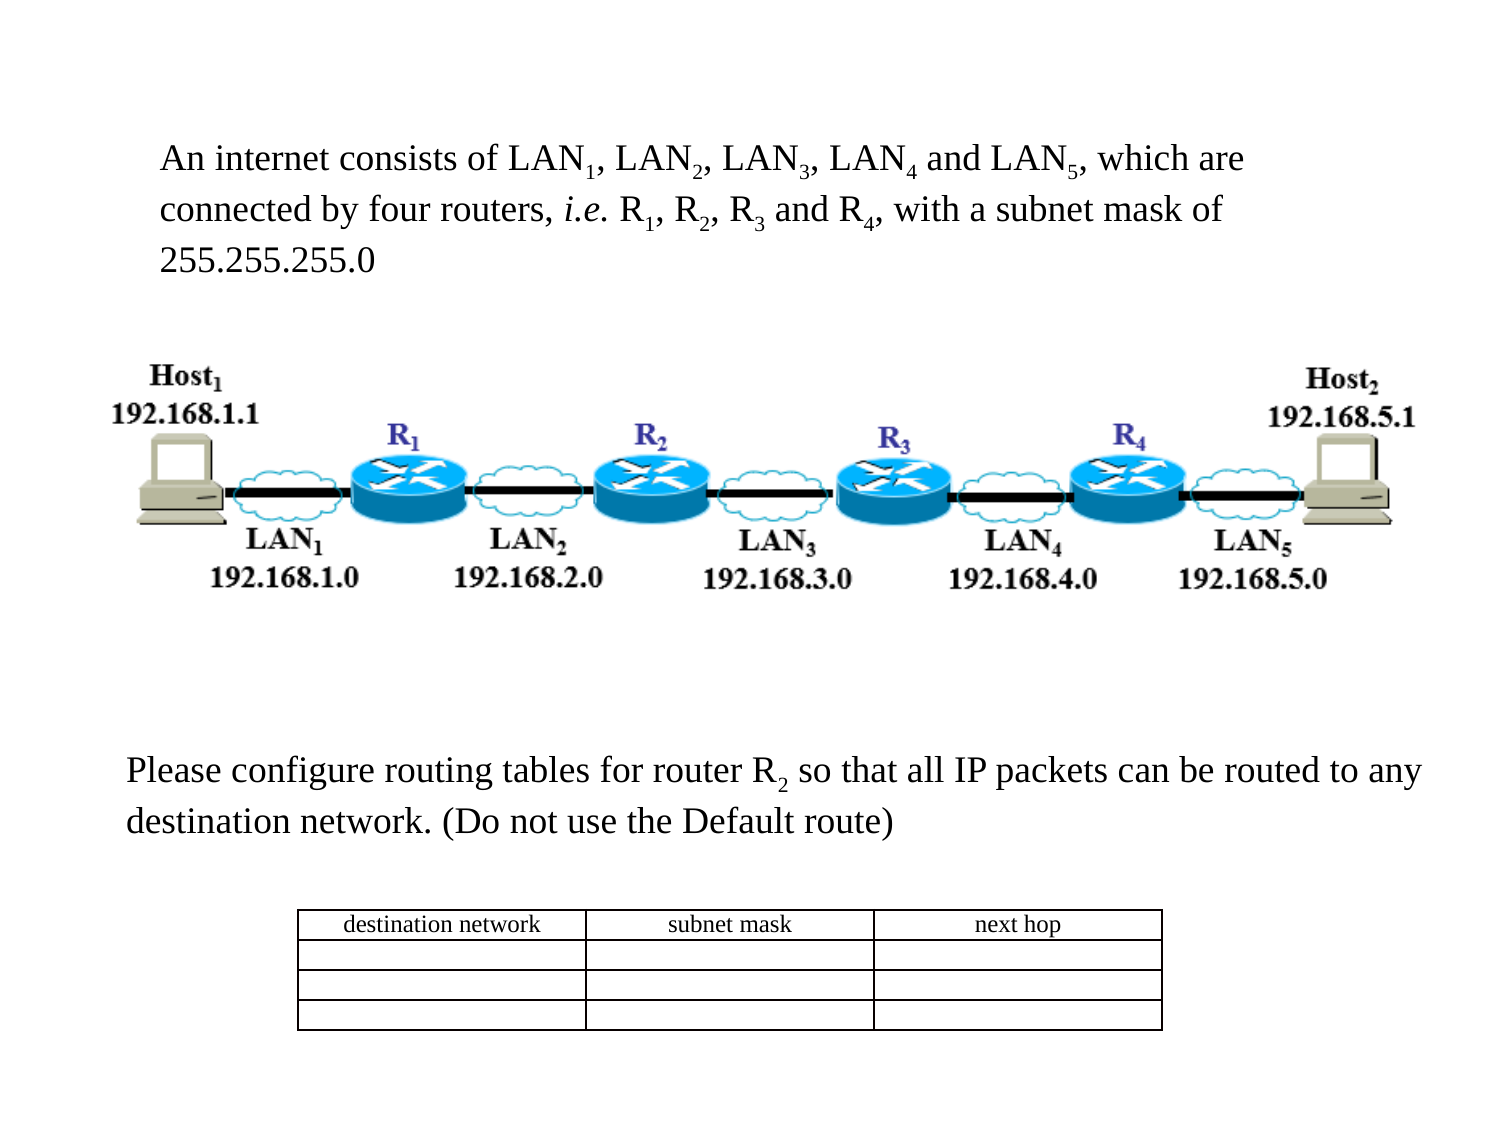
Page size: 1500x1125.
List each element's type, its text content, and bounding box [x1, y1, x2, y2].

table_cell [875, 941, 1161, 969]
table_cell [587, 941, 873, 969]
table_cell [587, 971, 873, 999]
table_header destination network [299, 911, 585, 939]
picture [100, 355, 1425, 602]
table_cell [587, 1001, 873, 1029]
text_box Please configure routing tables for router R2 so that all IP packets can be routed to any destination network. (Do not use the Default route) [111, 737, 1474, 849]
table_cell [875, 1001, 1161, 1029]
table_cell [299, 1001, 585, 1029]
table_header next hop [875, 911, 1161, 939]
text_box An internet consists of LAN1, LAN2, LAN3, LAN4 and LAN5, which are connected by four routers, i.e. R1, R2, R3 and R4, with a subnet mask of 255.255.255.0 [144, 125, 1316, 288]
table_header subnet mask [587, 911, 873, 939]
table_cell [875, 971, 1161, 999]
table_cell [299, 941, 585, 969]
table_cell [299, 971, 585, 999]
